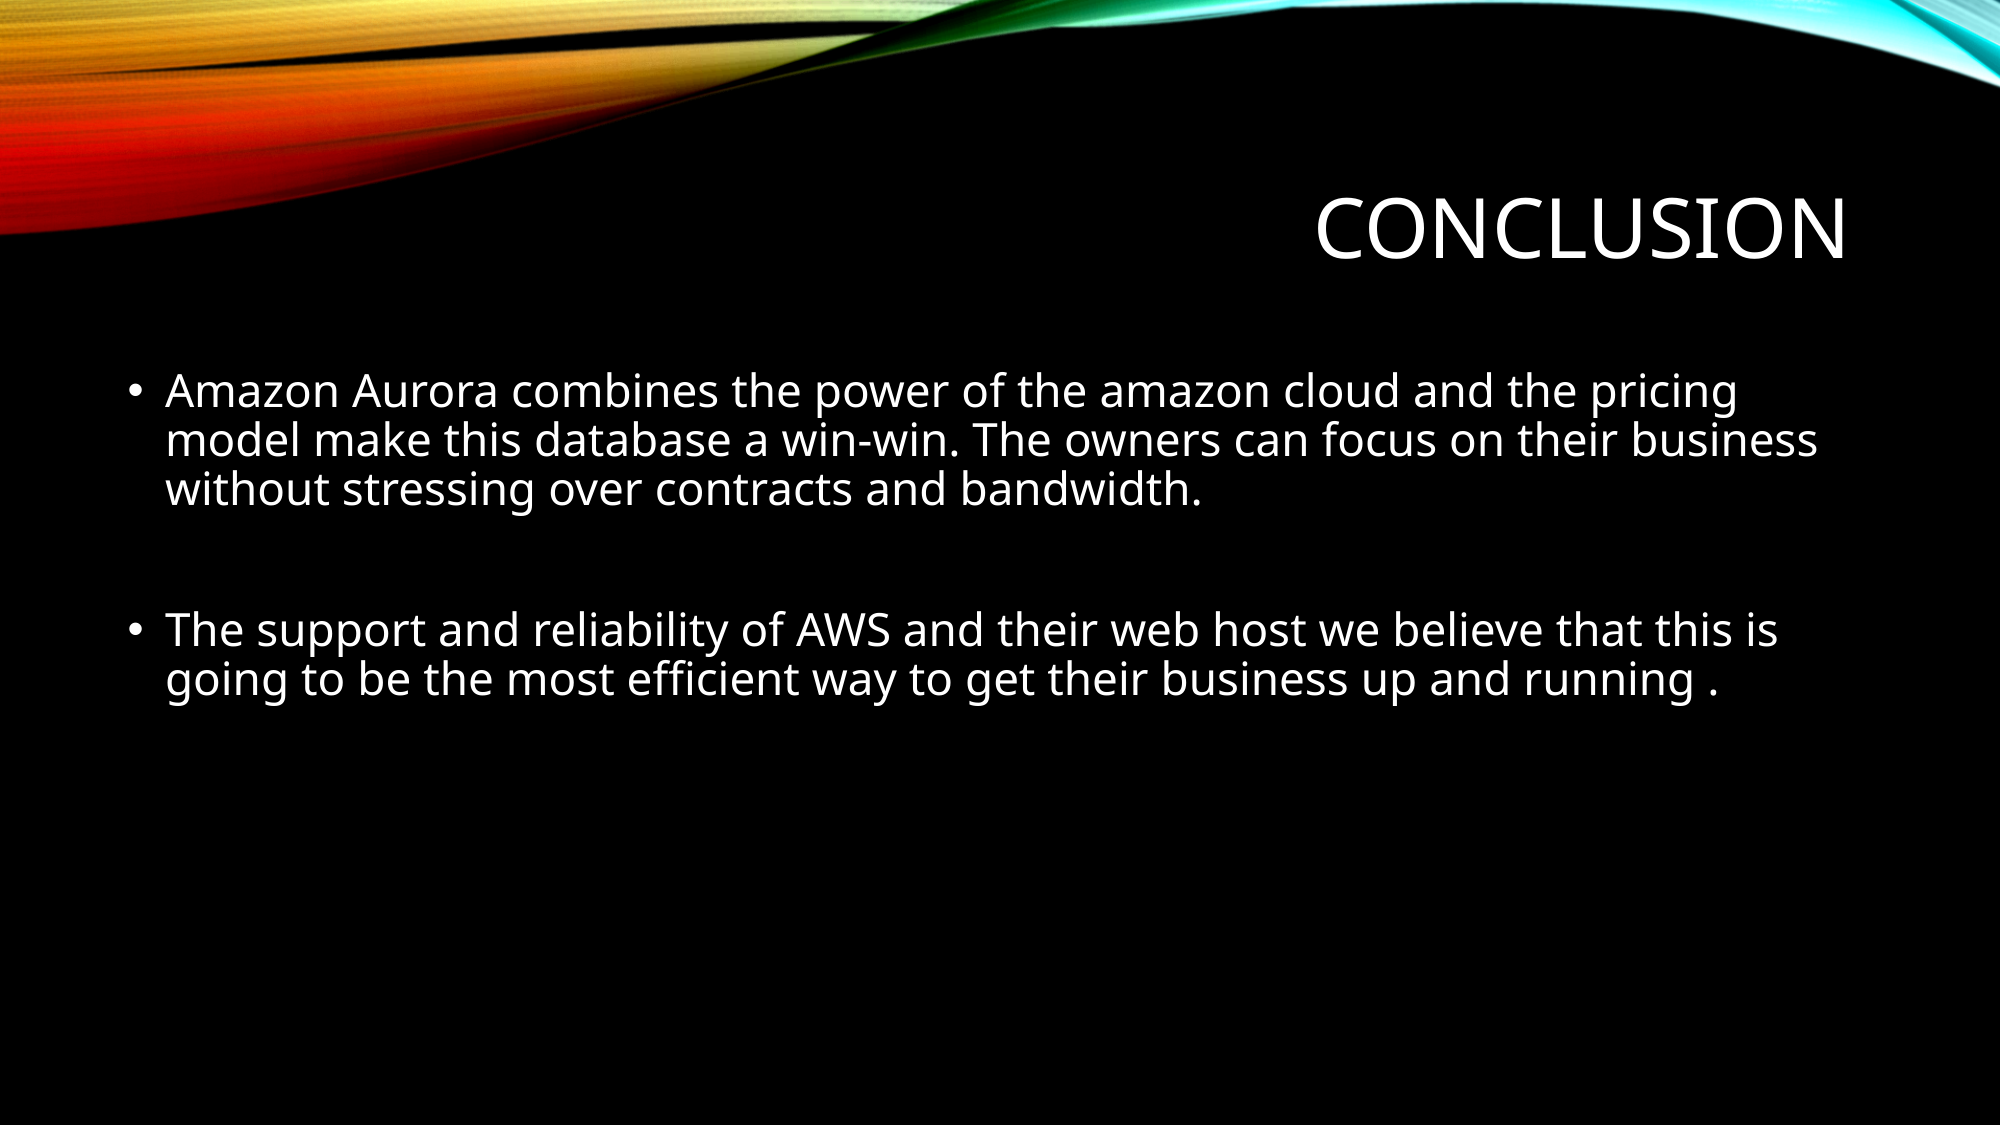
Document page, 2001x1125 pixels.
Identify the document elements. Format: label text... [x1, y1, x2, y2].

picture [0, 0, 2000, 237]
list Amazon Aurora combines the power of the amazon cloud and the pricing model make this database a win-win. The owners can focus on their business without stressing over contracts and bandwidth. The support and reliability of AWS and their web host we believe that this is going to be the most efficient way to get their business up and running . [112, 360, 1888, 1021]
title Conclusion [474, 125, 1888, 338]
